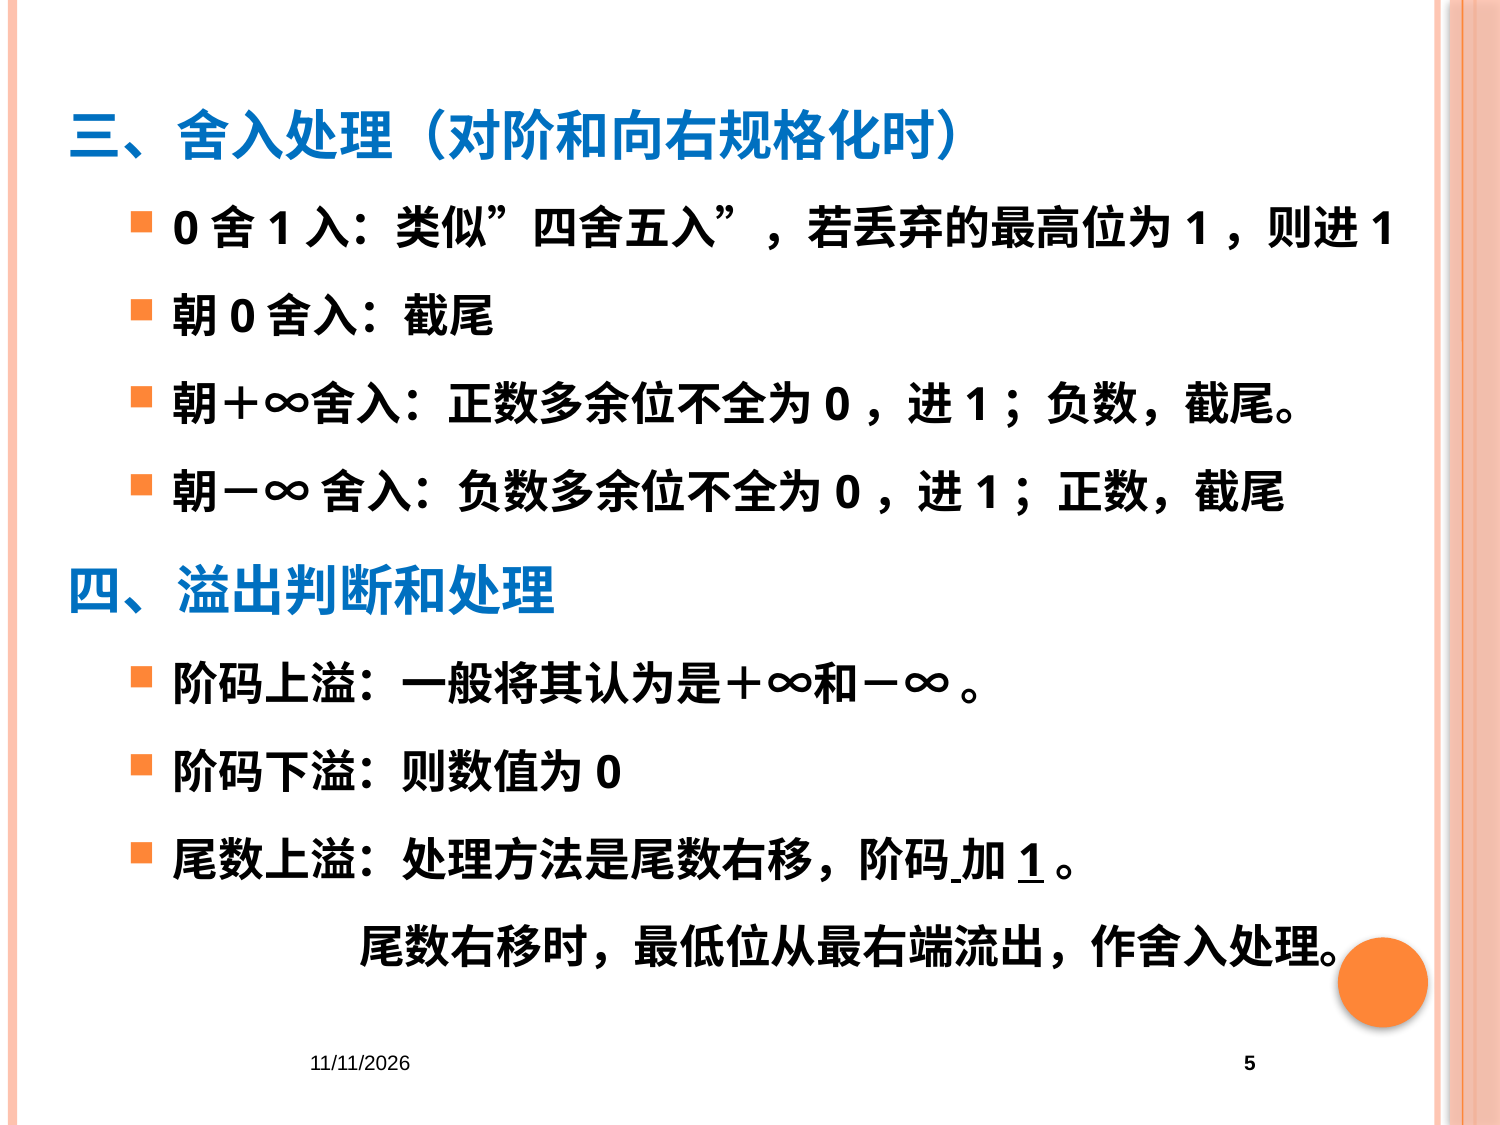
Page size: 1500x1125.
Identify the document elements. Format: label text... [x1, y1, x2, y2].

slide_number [75, 1025, 425, 1100]
list 三、舍入处理（对阶和向右规格化时） 0舍1入：类似”四舍五入”，若丢弃的最高位为1，则进1 朝0舍入：截尾 朝＋∞舍入：正数多余位不全为0，进1；负数，截尾。 朝－∞ 舍入：负数多余位不全为0，进1；正数，截尾 四、溢出判断和处理 阶码上溢：一般将其认为是＋∞和－∞ 。 阶码下溢：则数值为0 尾数上溢：处理方法是尾数右移，阶码 加1。 尾数右移时，最低位从最右端流出，作舍入处理。 [53, 54, 1459, 1012]
slide_number 5 [1074, 1025, 1425, 1100]
